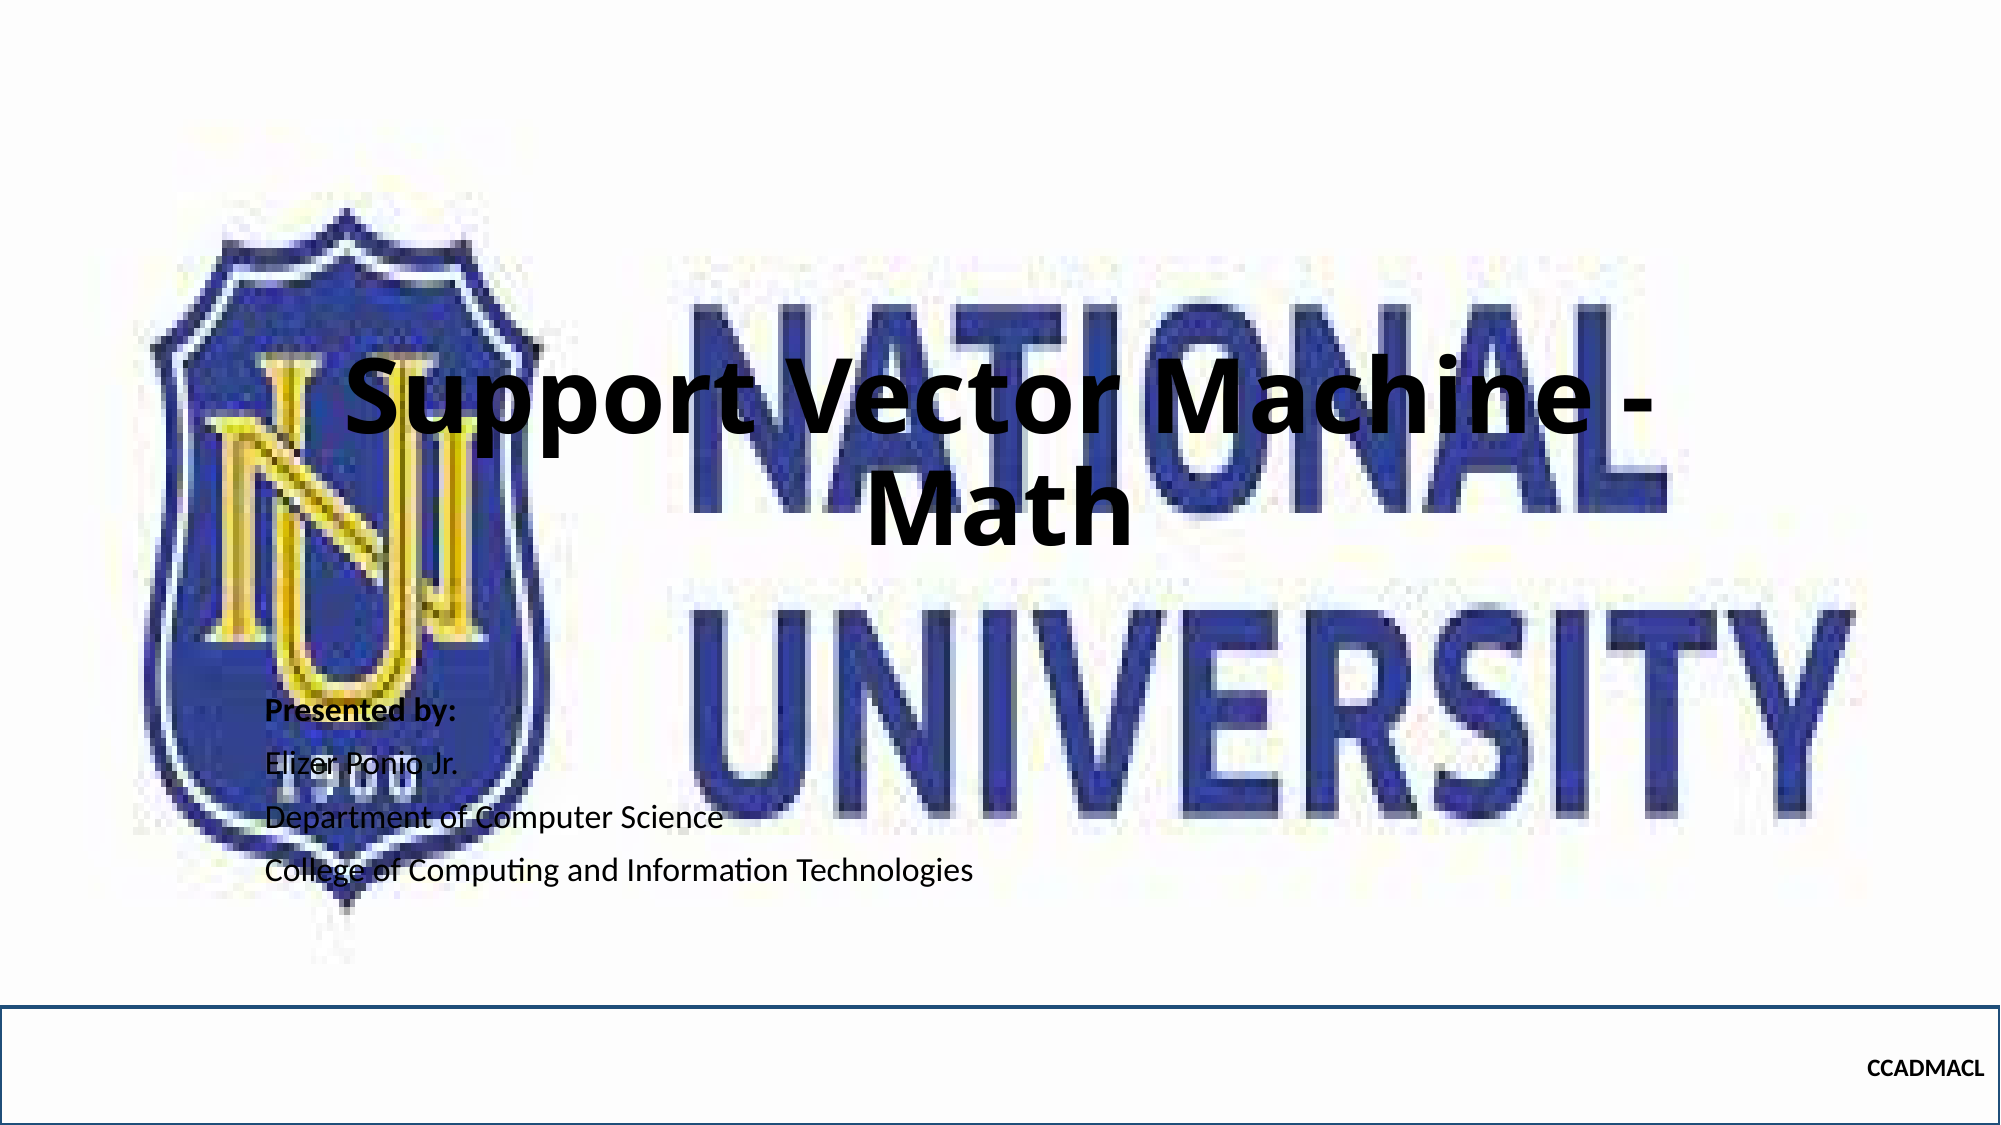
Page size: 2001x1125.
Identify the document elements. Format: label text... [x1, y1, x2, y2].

subtitle Presented by: Elizer Ponio Jr. Department of Computer Science College of Computing and Information Technologies [249, 627, 1750, 900]
footer CCADMACL [0, 1007, 2000, 1125]
picture [0, 0, 2000, 1007]
title Support Vector Machine - Math [249, 184, 1750, 576]
